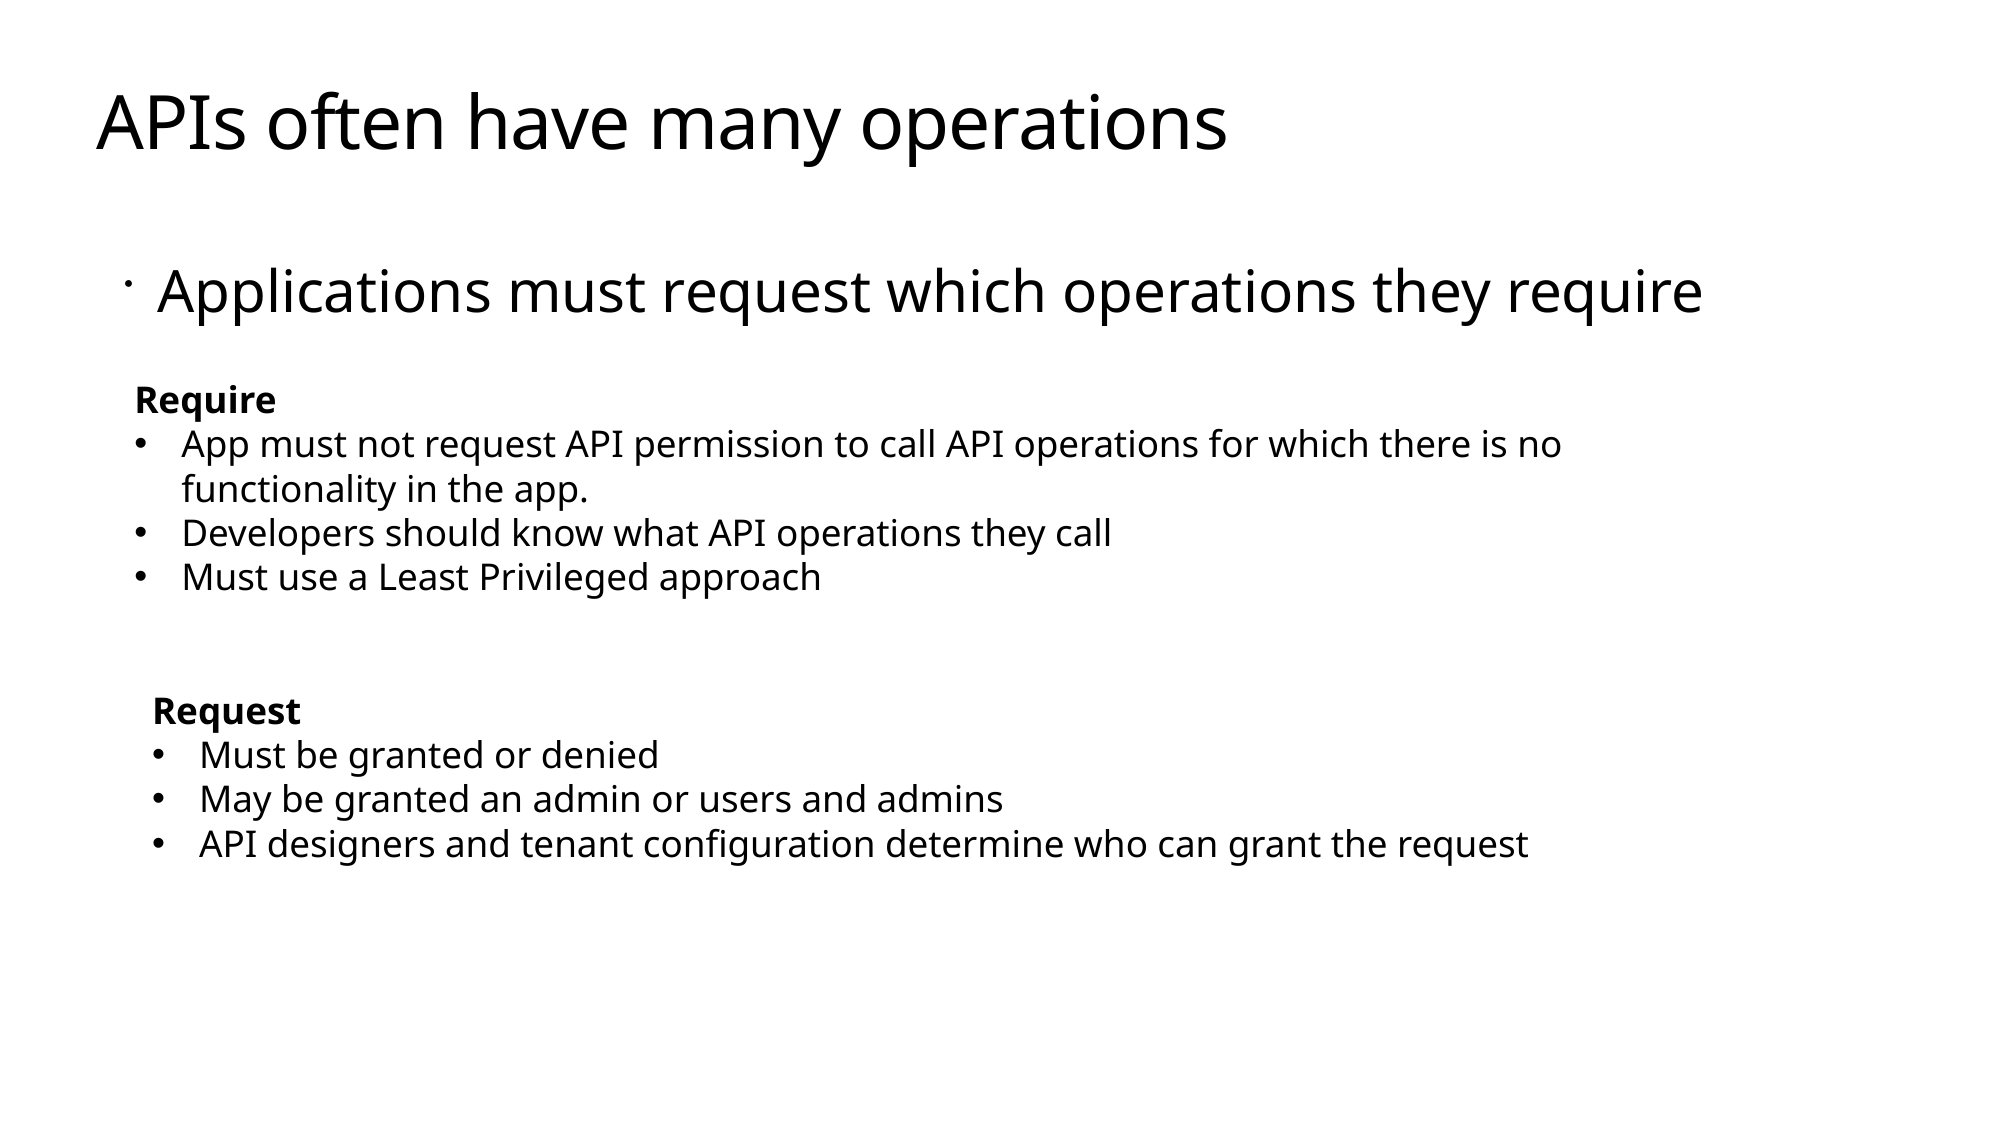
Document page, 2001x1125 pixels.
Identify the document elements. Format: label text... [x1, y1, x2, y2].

text_box Request Must be granted or denied May be granted an admin or users and admins API designers and tenant configuration determine who can grant the request [137, 680, 1677, 872]
text_box Require App must not request API permission to call API operations for which there is no functionality in the app. Developers should know what API operations they call Must use a Least Privileged approach [119, 369, 1677, 605]
title APIs often have many operations [96, 75, 1904, 166]
list Applications must request which operations they require [119, 254, 1845, 969]
